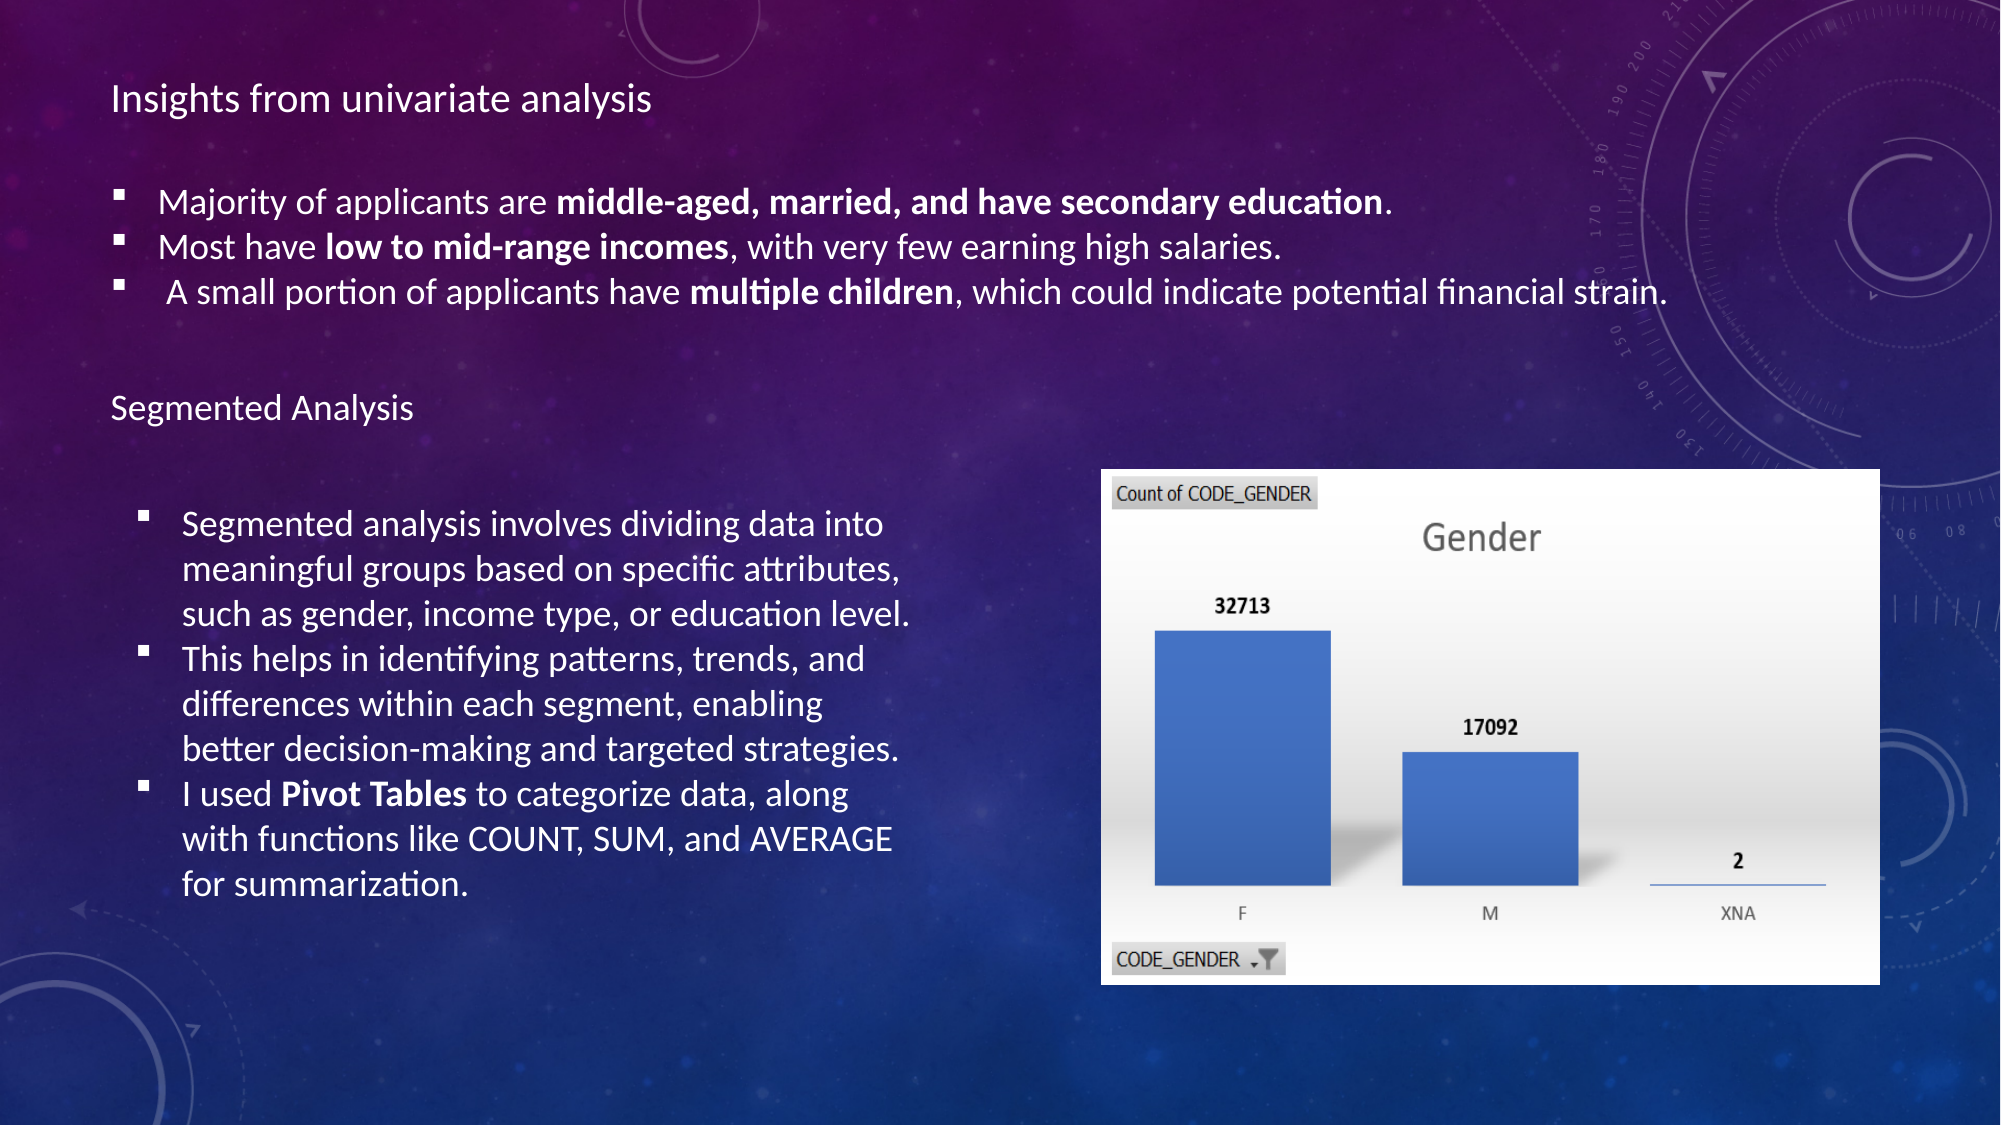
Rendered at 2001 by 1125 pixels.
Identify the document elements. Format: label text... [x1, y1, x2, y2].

text_box Segmented Analysis [95, 375, 913, 436]
text_box Insights from univariate analysis [95, 63, 698, 129]
text_box Majority of applicants are middle-aged, married, and have secondary education. Most have low to mid-range incomes, with very few earning high salaries. A small portion of applicants have multiple children, which could indicate potential financial strain. [95, 169, 1781, 320]
picture [0, 0, 2001, 1125]
text_box Segmented analysis involves dividing data into meaningful groups based on specific attributes, such as gender, income type, or education level. This helps in identifying patterns, trends, and differences within each segment, enabling better decision-making and targeted strategies. I used Pivot Tables to categorize data, along with functions like COUNT, SUM, and AVERAGE for summarization. [120, 491, 937, 1001]
